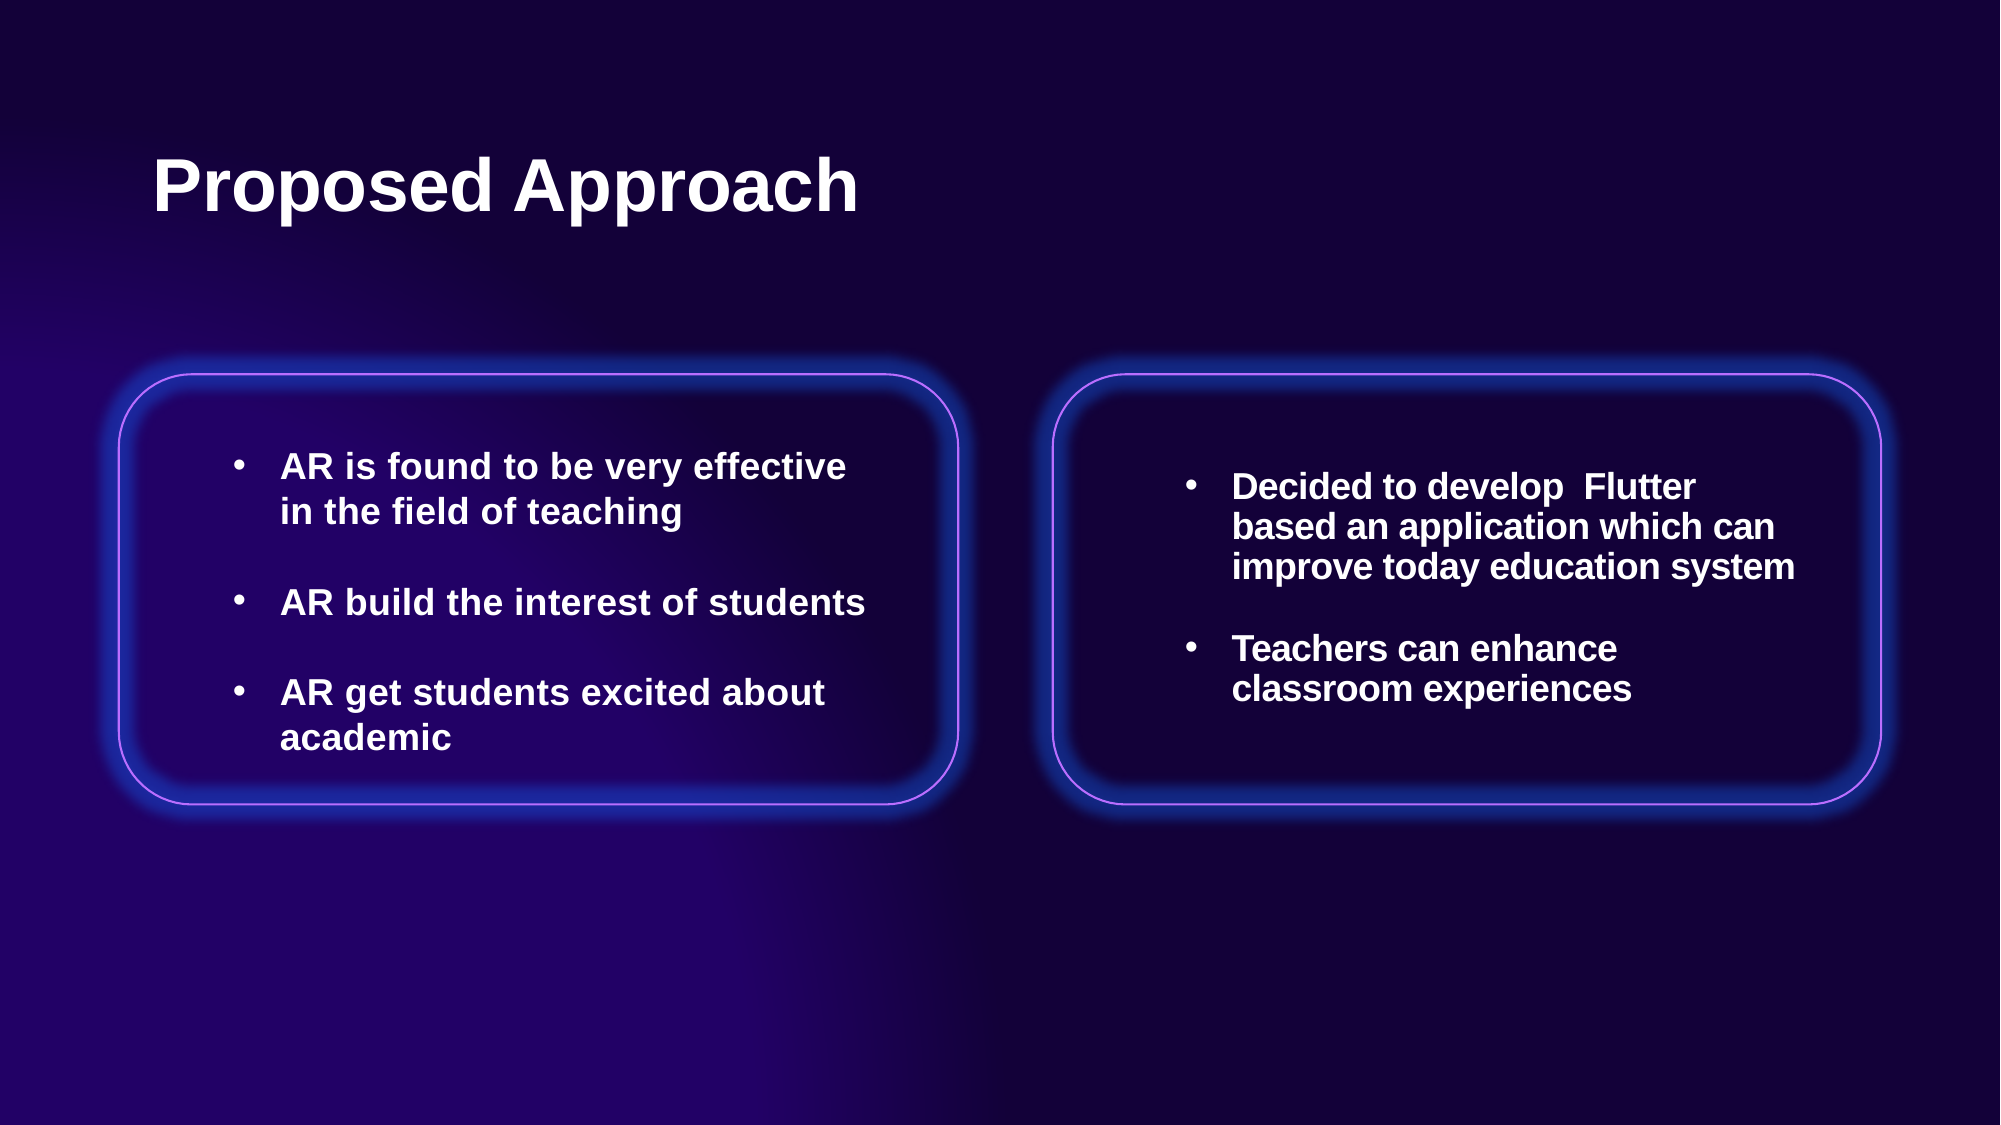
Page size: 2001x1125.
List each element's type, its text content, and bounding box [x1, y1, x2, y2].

text_box [0, 0, 2000, 1125]
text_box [83, 339, 993, 839]
text_box Proposed Approach [150, 134, 1006, 227]
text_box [1017, 339, 1916, 839]
